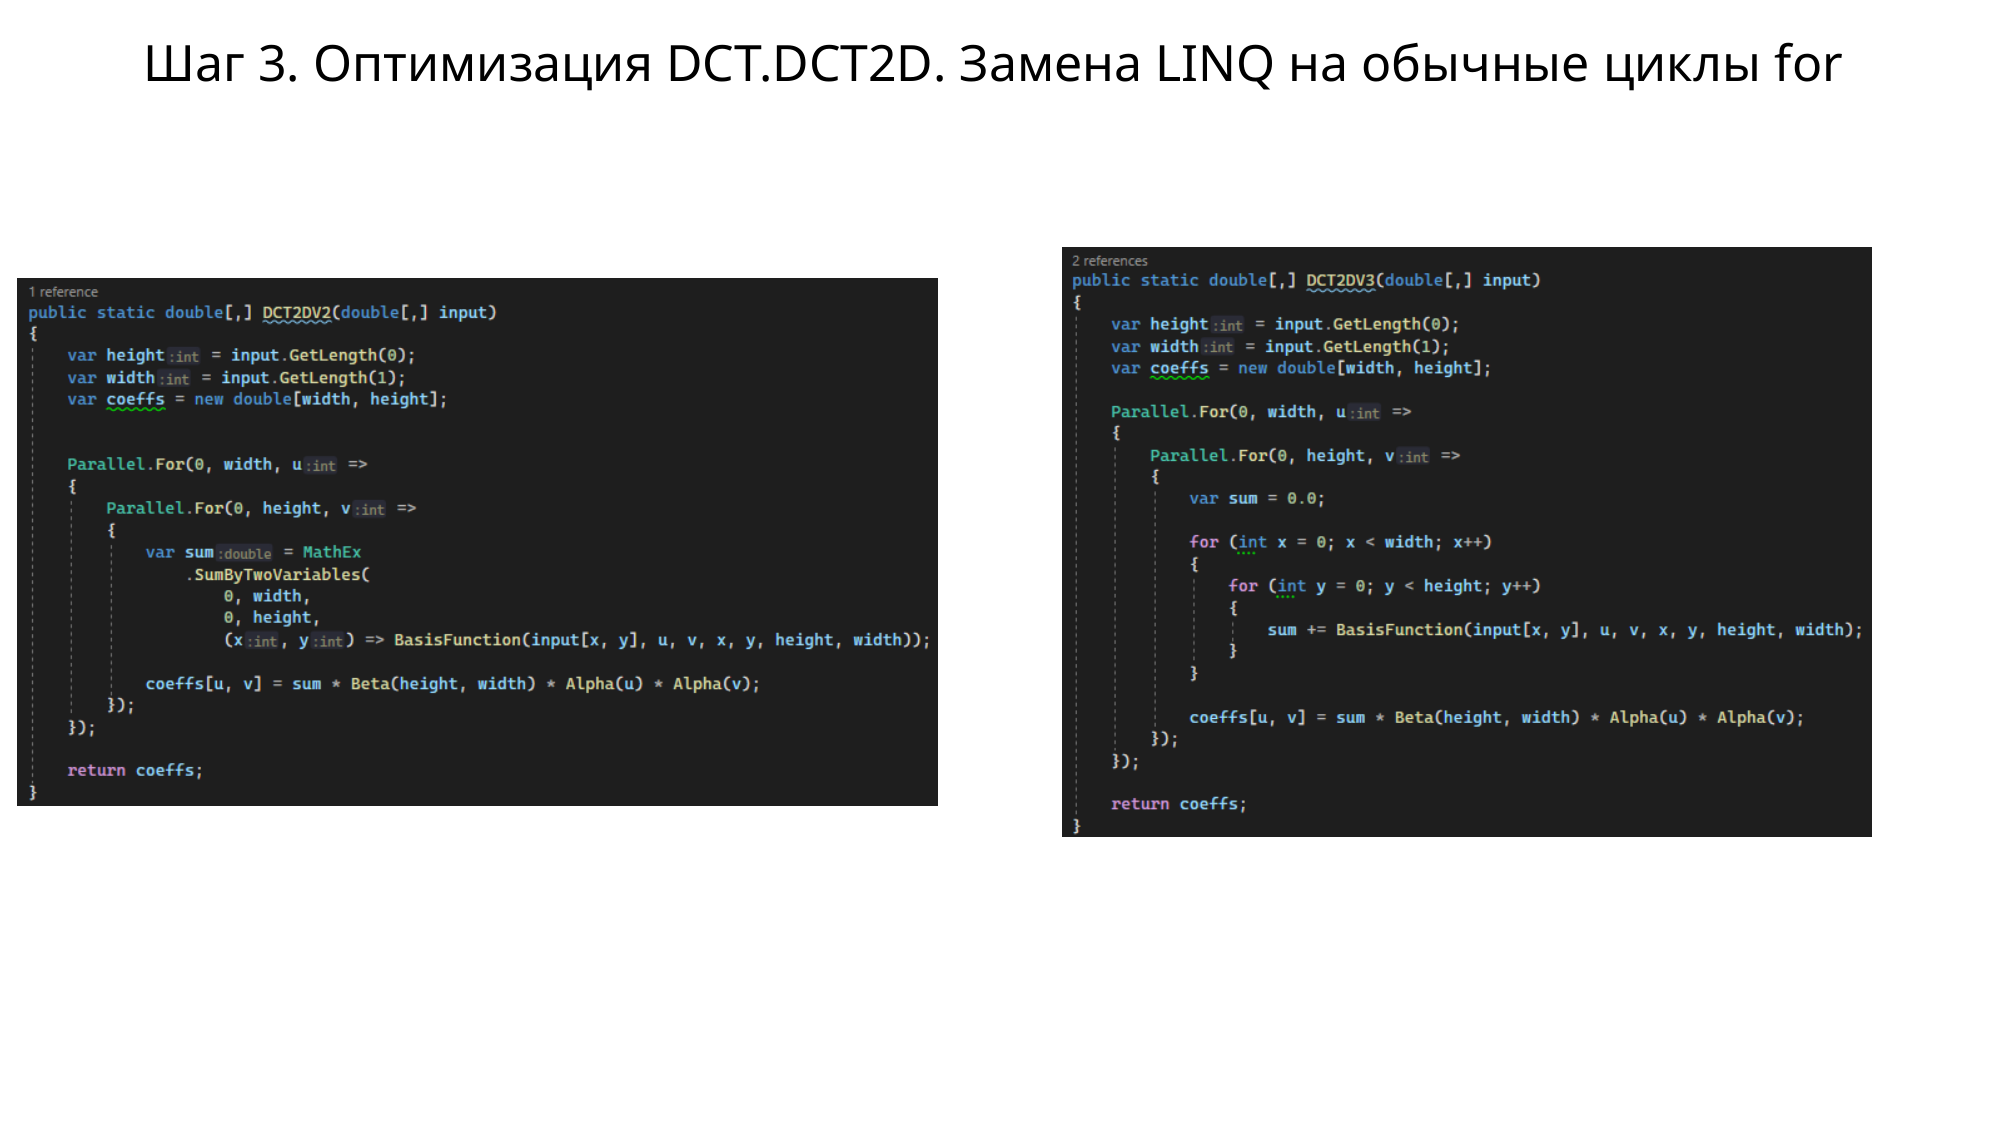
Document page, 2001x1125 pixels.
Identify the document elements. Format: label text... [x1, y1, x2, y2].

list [17, 278, 938, 806]
title Шаг 3. Оптимизация DCT.DCT2D. Замена LINQ на обычные циклы for [0, 0, 2000, 132]
picture [1062, 247, 1872, 837]
